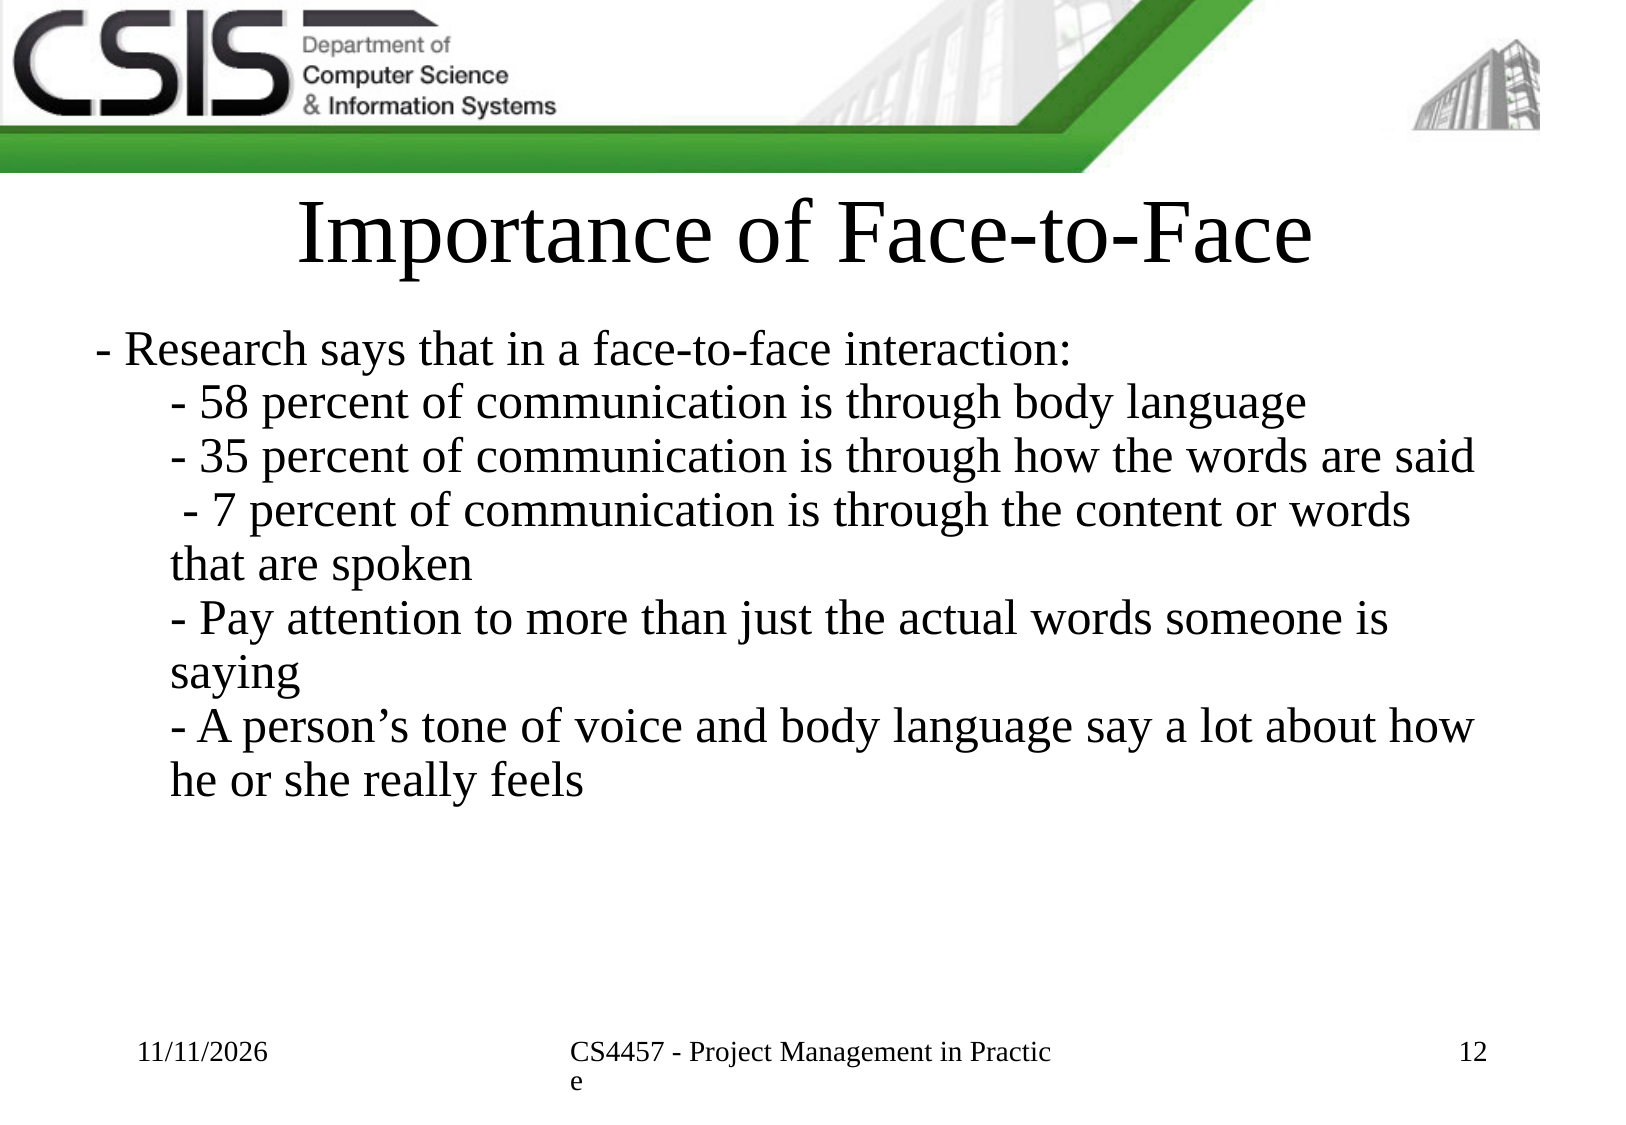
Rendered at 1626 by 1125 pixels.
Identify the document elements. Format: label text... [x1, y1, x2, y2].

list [0, 0, 1540, 173]
footer CS4457 - Project Management in Practice [554, 1024, 1071, 1101]
text_box - Research says that in a face-to-face interaction: - 58 percent of communication is through body language - 35 percent of communication is through how the words are said - 7 percent of communication is through the content or words that are spoken - Pay attention to more than just the actual words someone is saying - A person’s tone of voice and body language say a lot about how he or she really feels [80, 314, 1510, 815]
slide_number 11 [1164, 1024, 1504, 1101]
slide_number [121, 1024, 461, 1101]
title Importance of Face-to-Face [115, 181, 1498, 280]
